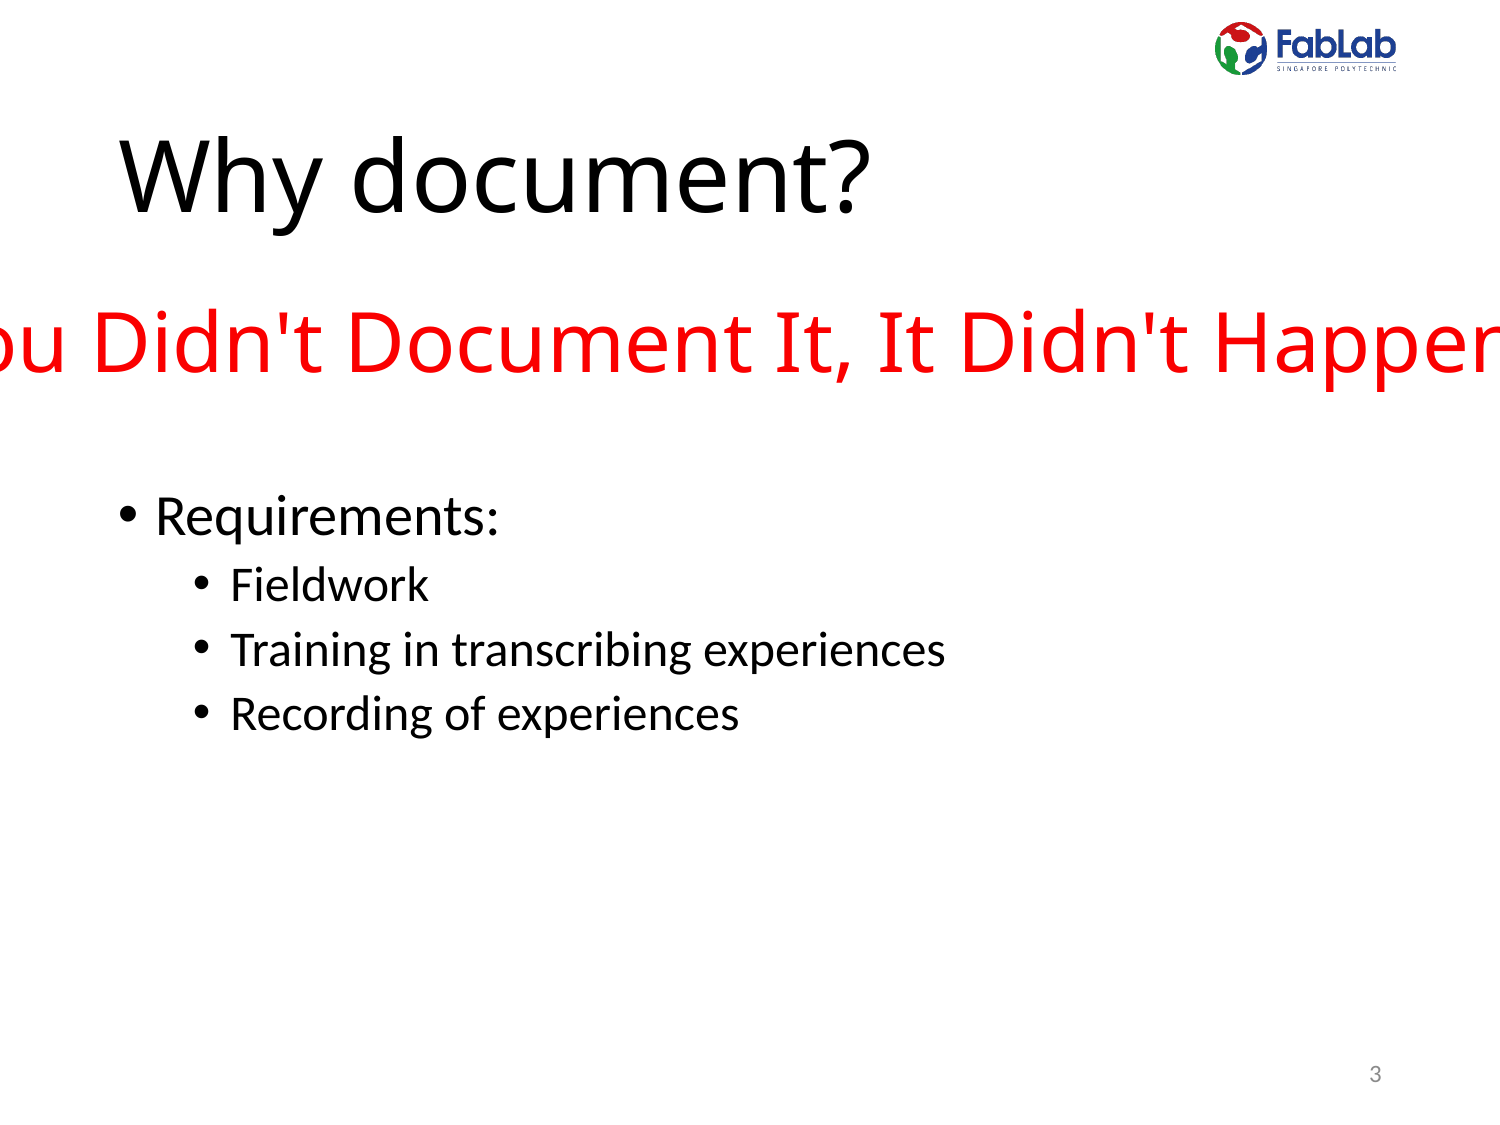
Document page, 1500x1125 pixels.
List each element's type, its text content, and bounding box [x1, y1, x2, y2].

text_box "If You Didn't Document It, It Didn't Happen" [0, 281, 1500, 397]
picture [1215, 22, 1396, 71]
list Requirements: Fieldwork Training in transcribing experiences Recording of experiences [103, 477, 1397, 1014]
slide_number 3 [1059, 1042, 1397, 1103]
title Why document? [103, 71, 1397, 281]
